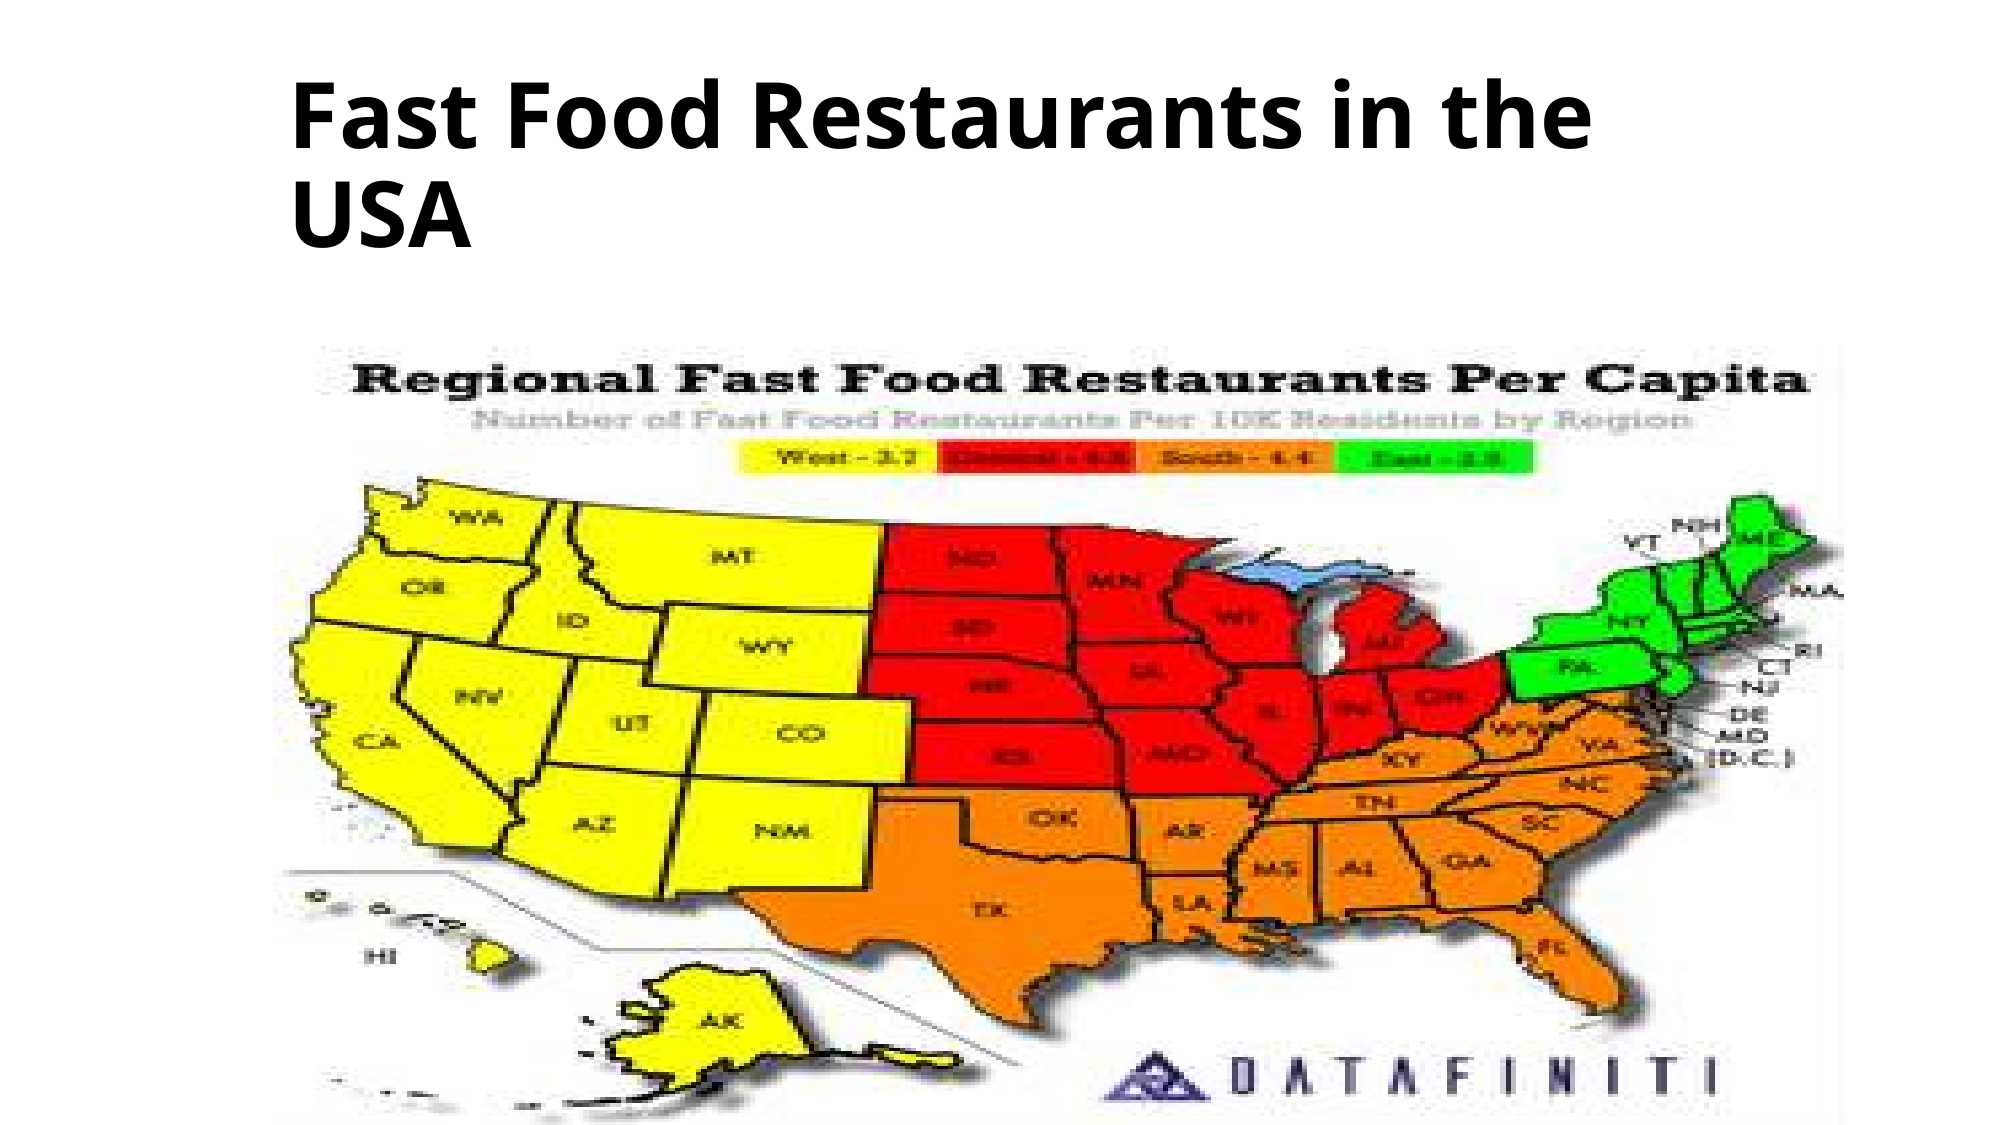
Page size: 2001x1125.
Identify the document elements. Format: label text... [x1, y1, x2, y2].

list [273, 346, 1844, 1125]
title Fast Food Restaurants in the USA [273, 59, 1727, 278]
